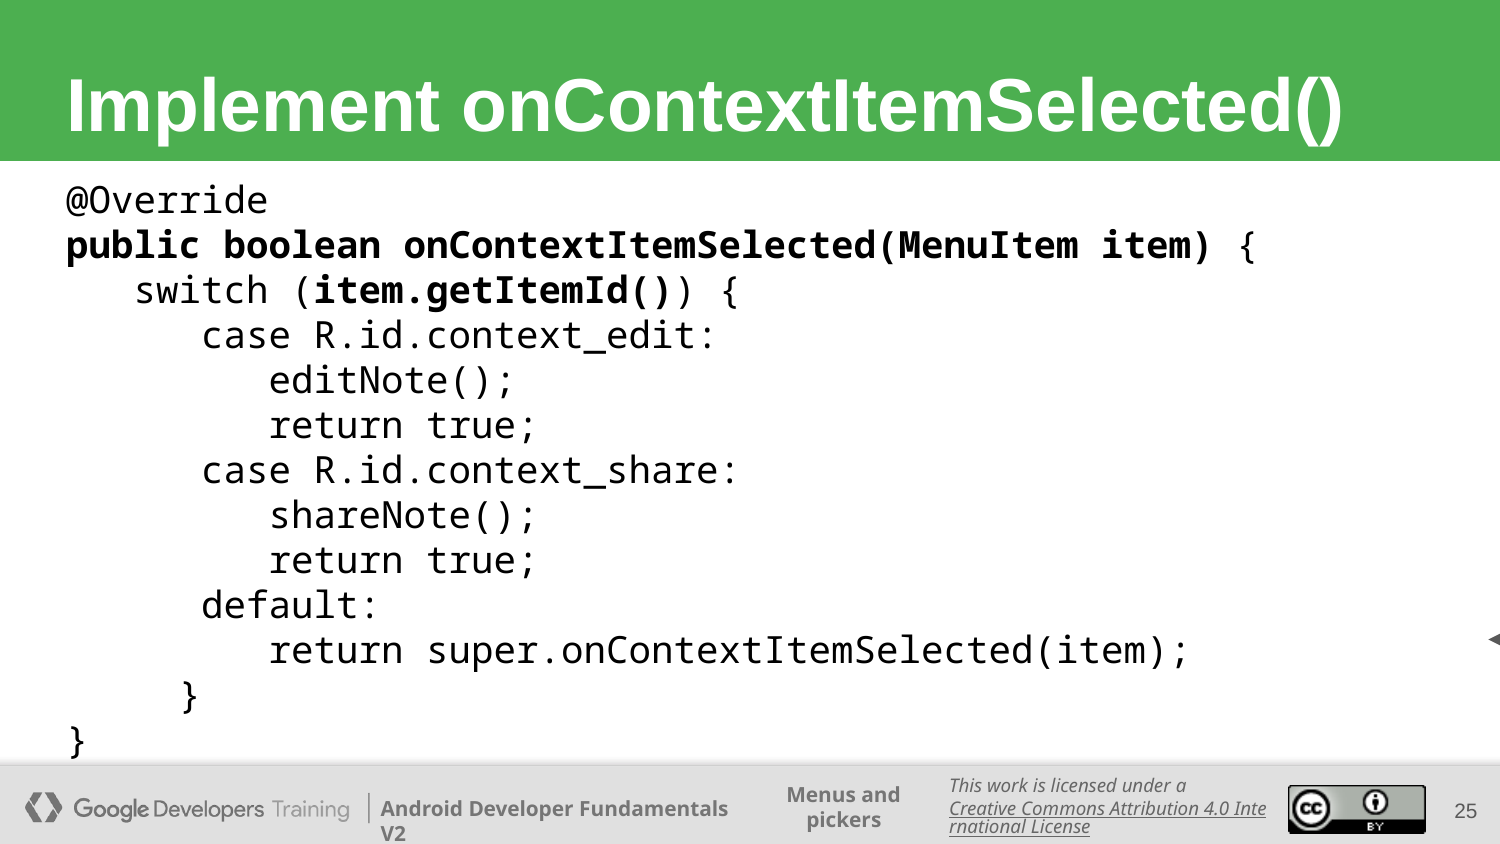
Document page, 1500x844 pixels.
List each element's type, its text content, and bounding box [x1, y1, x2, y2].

slide_number ‹#› [1402, 777, 1493, 842]
title Implement onContextItemSelected() onCreateContextMenu() method [51, 28, 1472, 122]
list @Override public boolean onContextItemSelected(MenuItem item) { switch (item.getItemId()) { case R.id.context_edit: editNote(); return true; case R.id.context_share: shareNote(); return true; default: return super.onContextItemSelected(item); } } [51, 161, 1449, 705]
picture [0, 161, 1500, 844]
